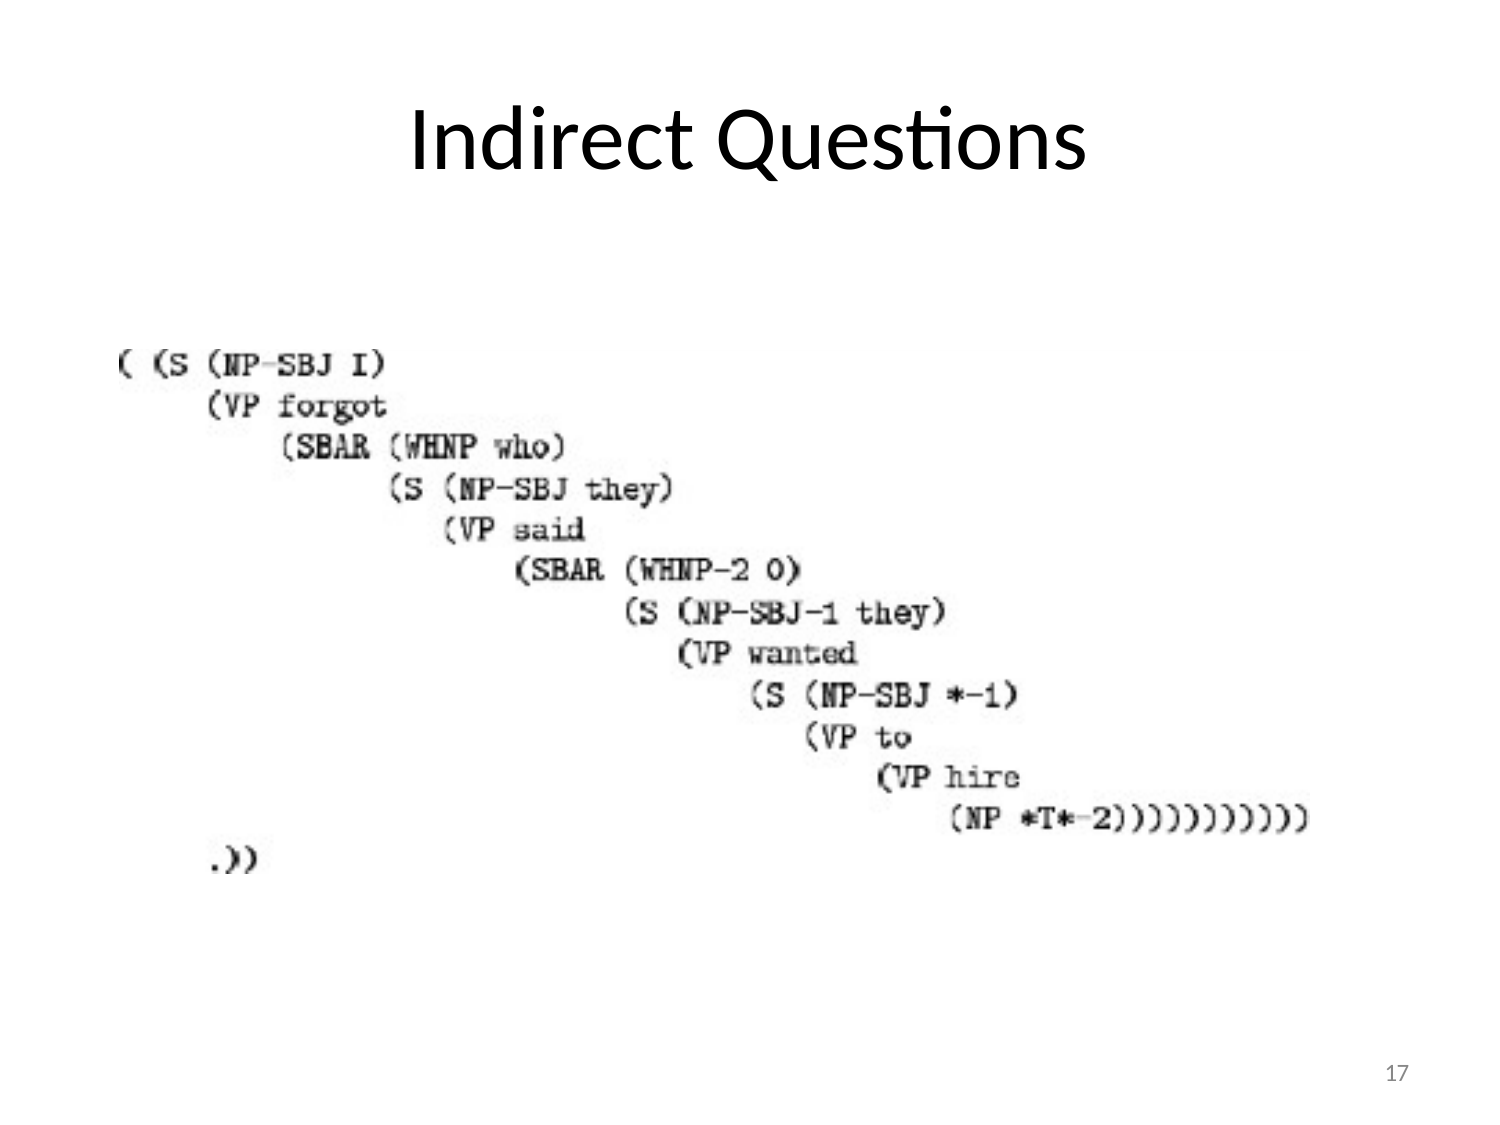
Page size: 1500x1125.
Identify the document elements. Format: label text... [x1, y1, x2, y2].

slide_number 17 [1378, 1060, 1419, 1125]
picture [118, 349, 1310, 875]
title Indirect Questions [115, 0, 1385, 266]
